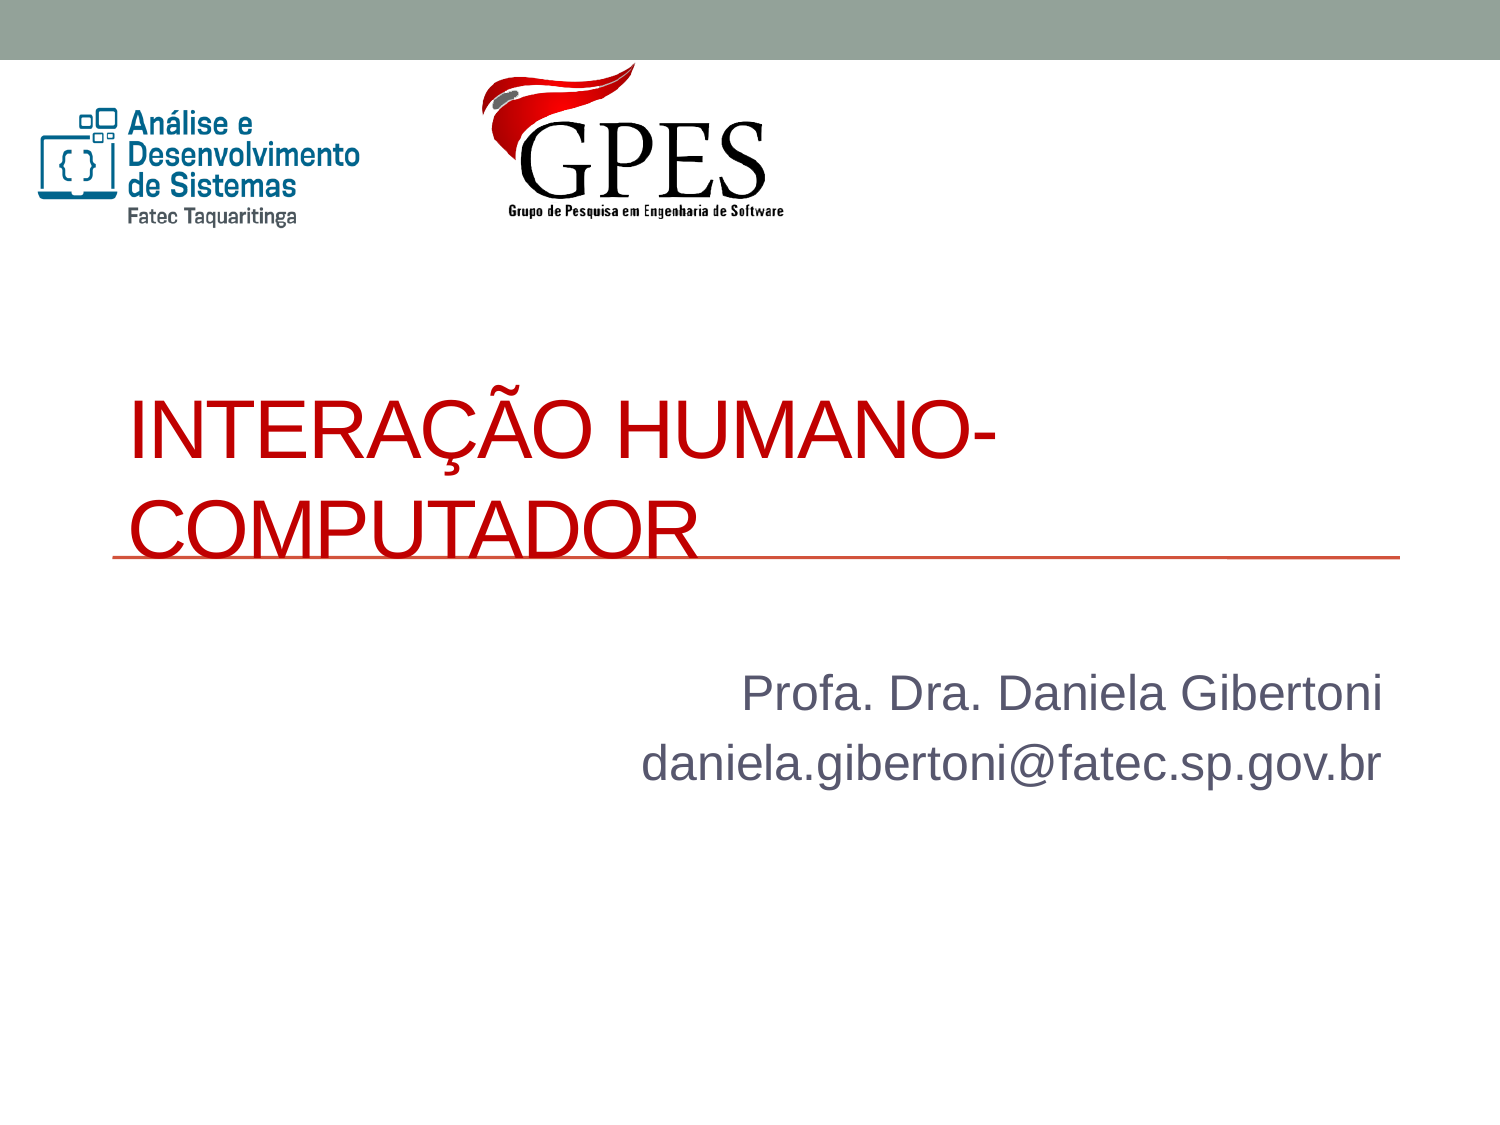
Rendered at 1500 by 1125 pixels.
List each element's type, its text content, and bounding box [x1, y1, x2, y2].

picture [24, 91, 373, 244]
subtitle Profa. Dra. Daniela Gibertoni daniela.gibertoni@fatec.sp.gov.br [348, 652, 1399, 941]
picture [466, 58, 798, 225]
title INTERAÇÃO HUMANO-COMPUTADOR [112, 137, 1175, 583]
